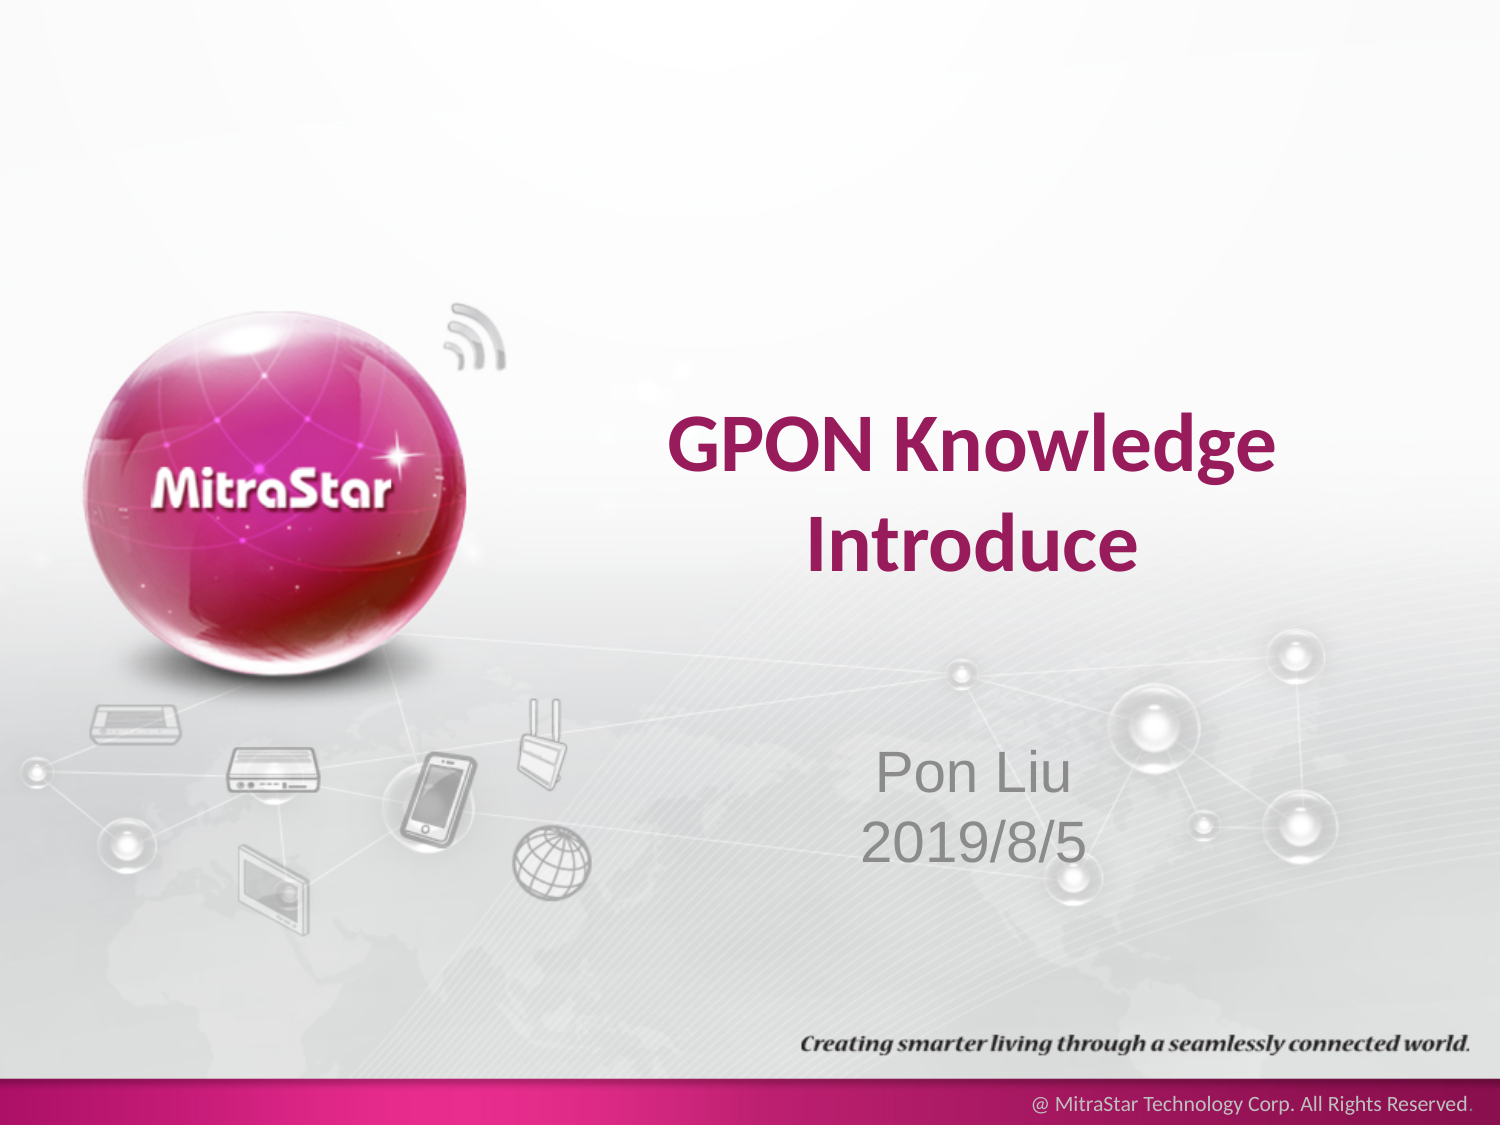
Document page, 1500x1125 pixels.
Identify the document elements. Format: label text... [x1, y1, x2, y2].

title GPON Knowledge Introduce [478, 361, 1467, 615]
subtitle Pon Liu 2019/8/5 [596, 633, 1351, 976]
picture [0, 0, 1500, 1125]
